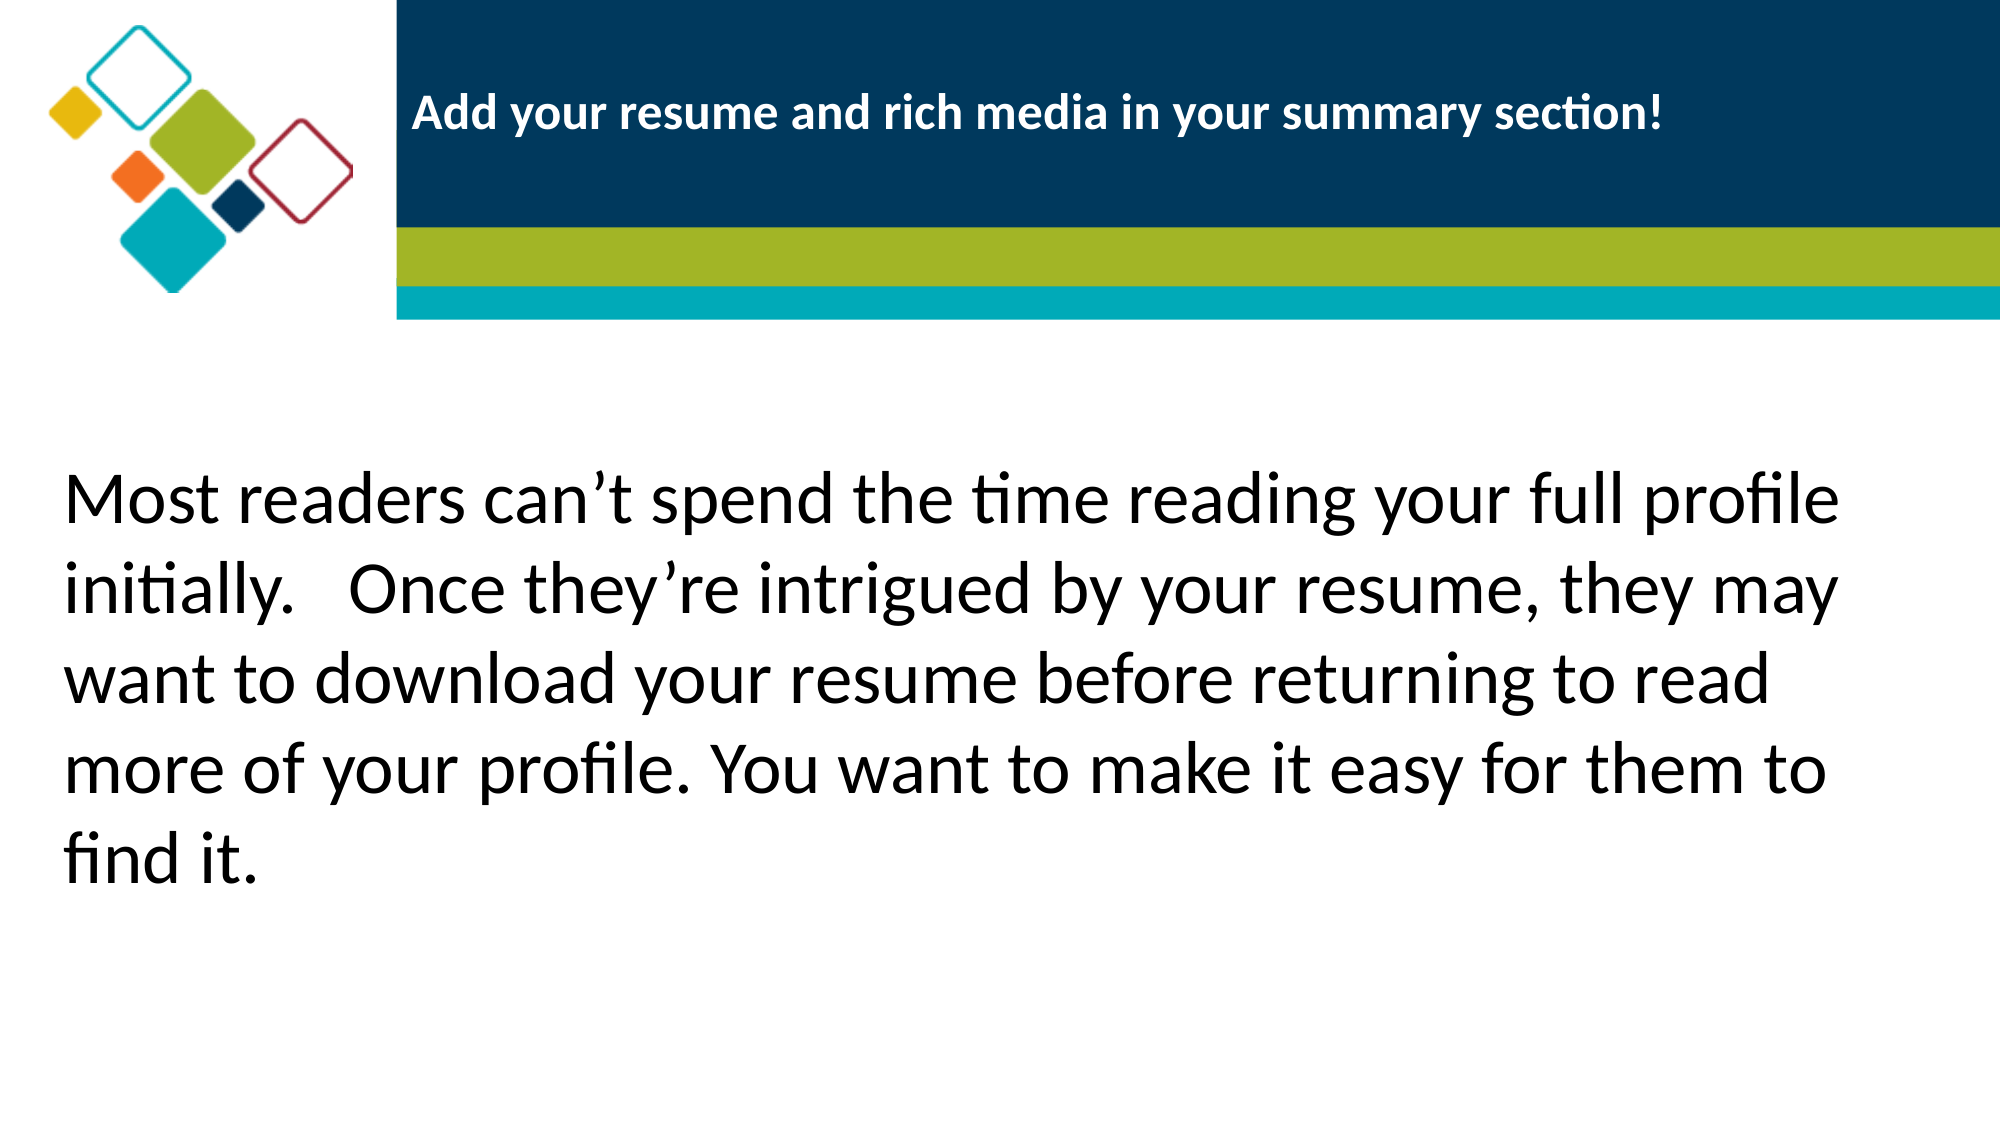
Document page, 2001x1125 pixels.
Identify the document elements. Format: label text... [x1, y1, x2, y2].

picture [48, 25, 353, 293]
text_box [396, 288, 2000, 321]
text_box Most readers can’t spend the time reading your full profile initially. Once they’re intrigued by your resume, they may want to download your resume before returning to read more of your profile. You want to make it easy for them to find it. [48, 440, 1932, 906]
text_box [396, 228, 2000, 288]
text_box [396, 0, 2000, 228]
title Add your resume and rich media in your summary section! [396, 60, 1863, 166]
